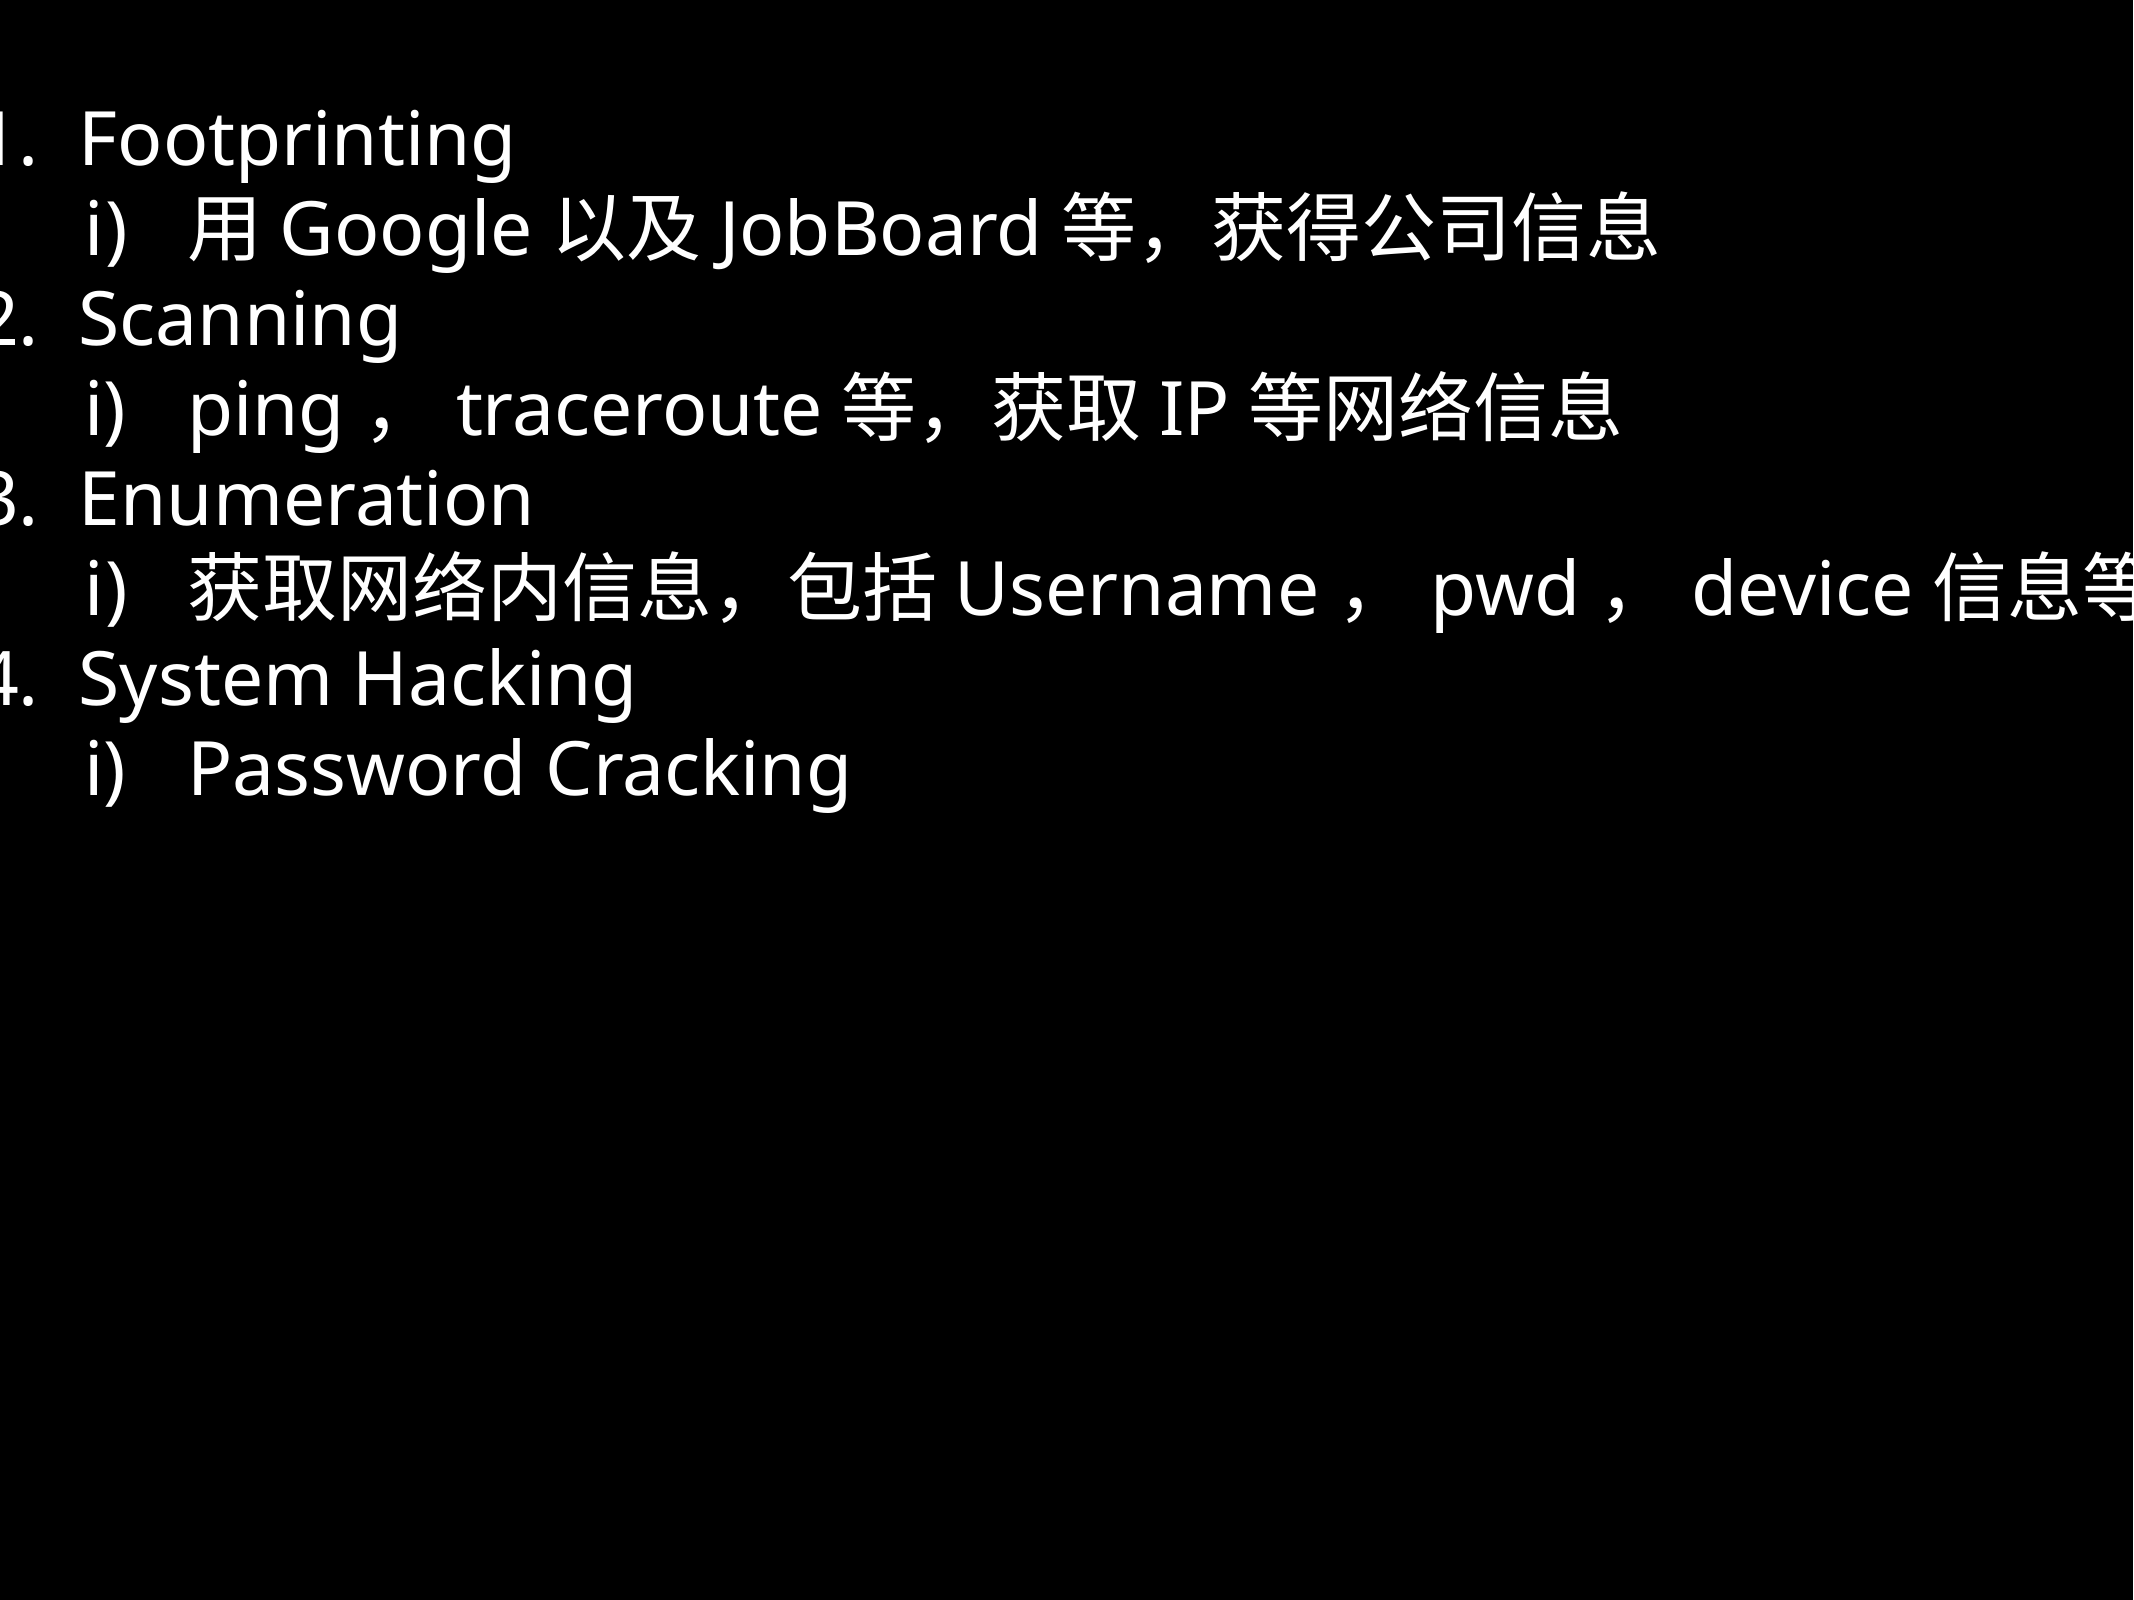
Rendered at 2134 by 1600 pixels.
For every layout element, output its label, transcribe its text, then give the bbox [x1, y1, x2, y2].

text_box Footprinting 用Google以及JobBoard等，获得公司信息 Scanning ping，traceroute等，获取IP等网络信息 Enumeration 获取网络内信息，包括Username，pwd，device信息等 System Hacking Password Cracking [0, 81, 2134, 819]
